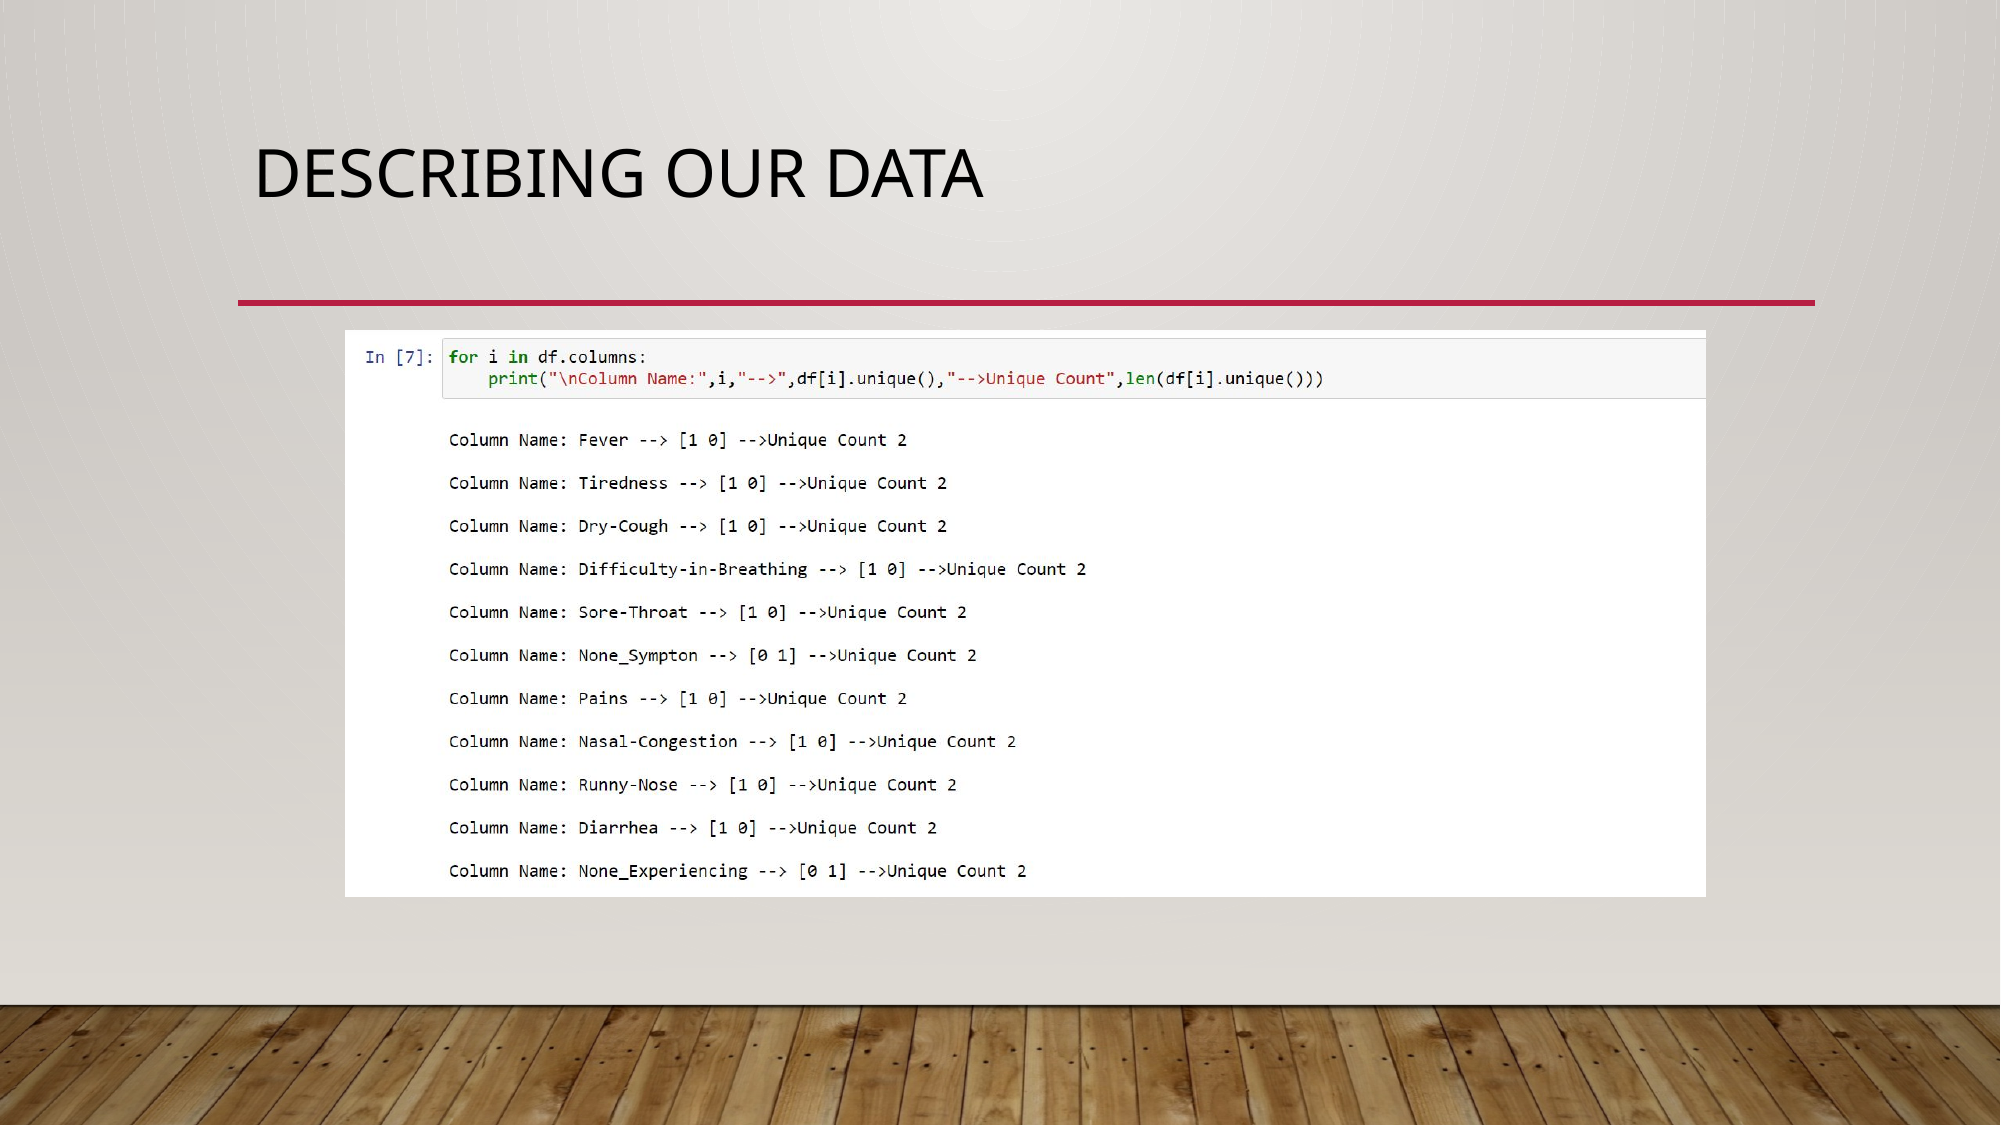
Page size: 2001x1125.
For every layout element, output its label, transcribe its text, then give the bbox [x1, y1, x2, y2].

title DESCRIBING OUR DATA [238, 131, 1814, 305]
picture [0, 1005, 2000, 1125]
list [345, 330, 1707, 897]
